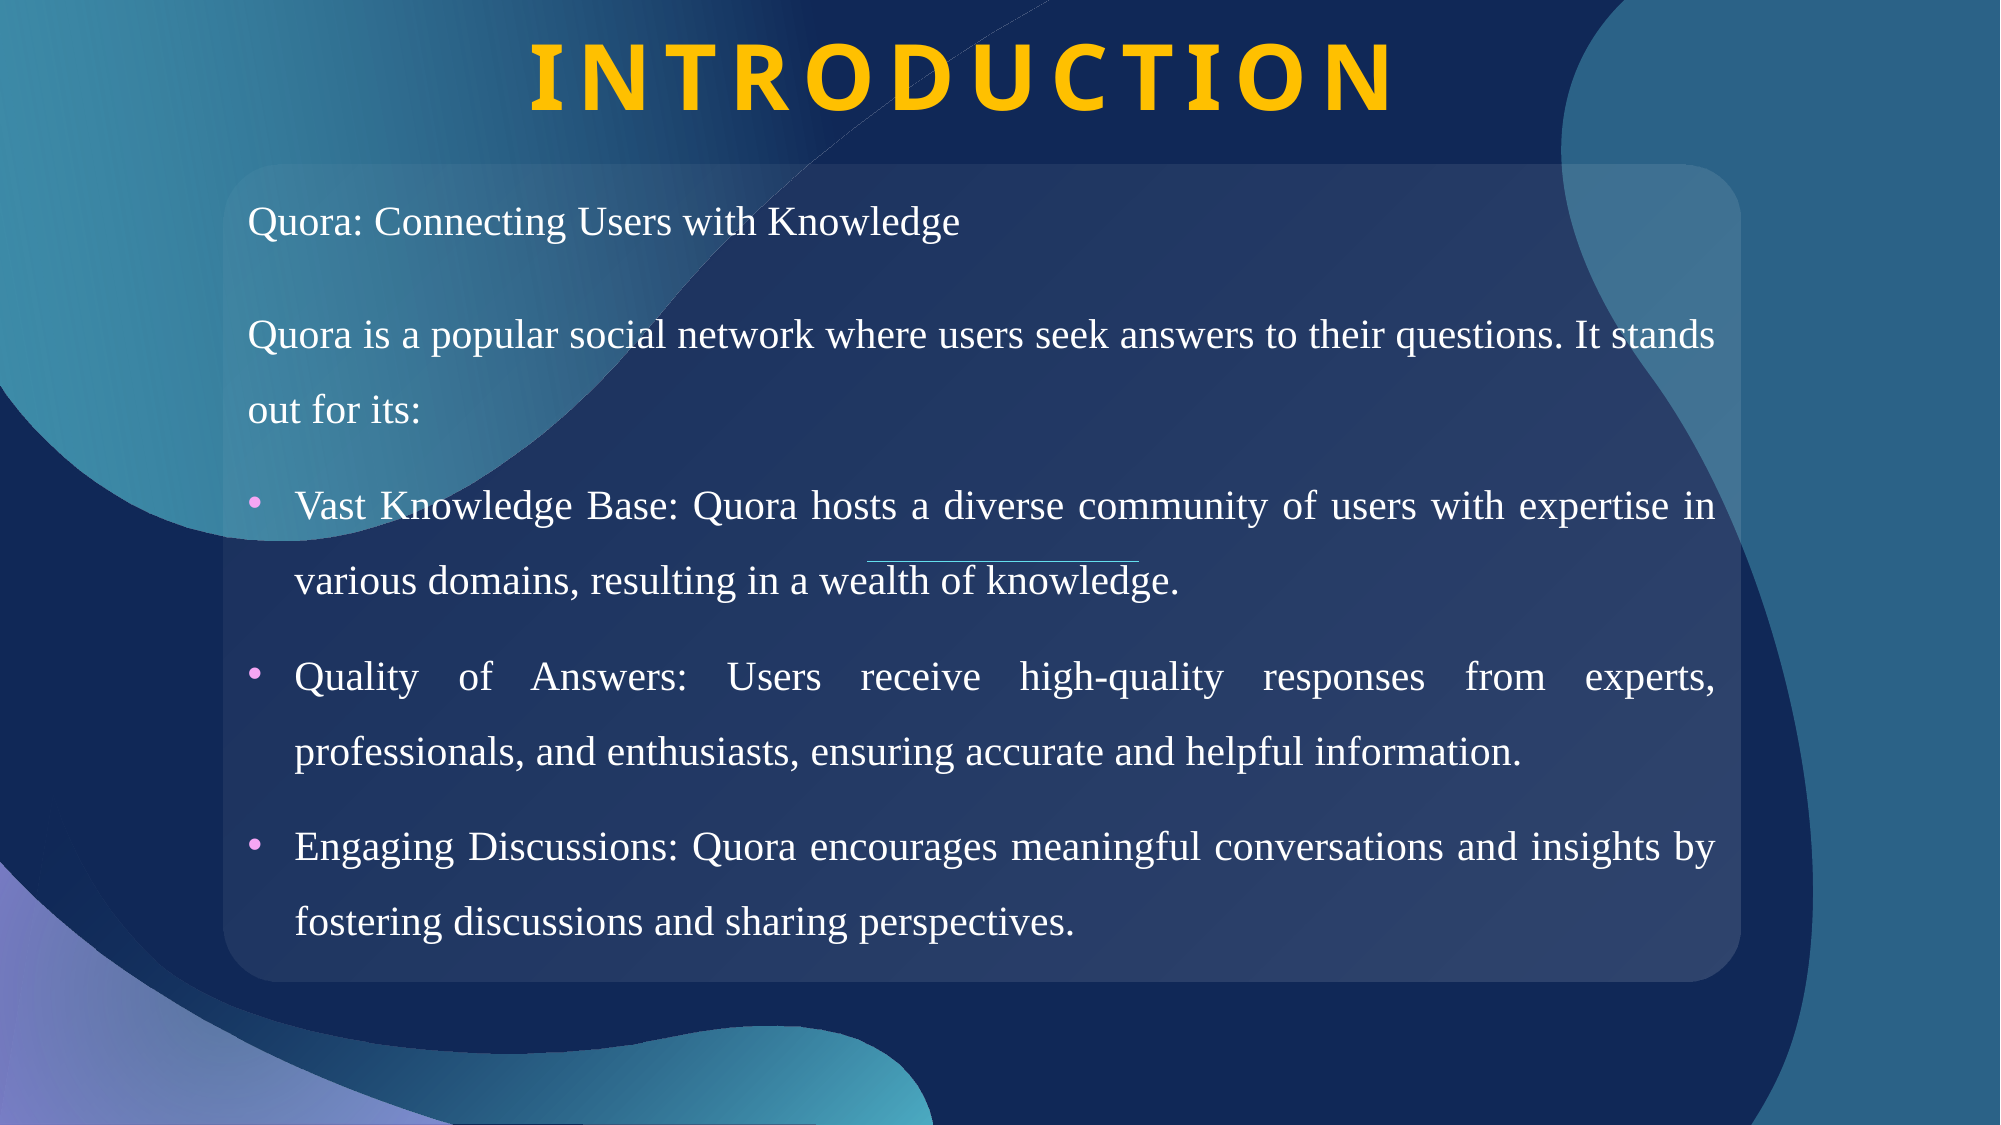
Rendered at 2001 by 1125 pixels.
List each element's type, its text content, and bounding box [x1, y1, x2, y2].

title INTRODUCTION [327, 12, 1597, 138]
subtitle Quora: Connecting Users with Knowledge Quora is a popular social network where users seek answers to their questions. It stands out for its: Vast Knowledge Base: Quora hosts a diverse community of users with expertise in various domains, resulting in a wealth of knowledge. Quality of Answers: Users receive high-quality responses from experts, professionals, and enthusiasts, ensuring accurate and helpful information. Engaging Discussions: Quora encourages meaningful conversations and insights by fostering discussions and sharing perspectives. [232, 161, 1733, 1050]
